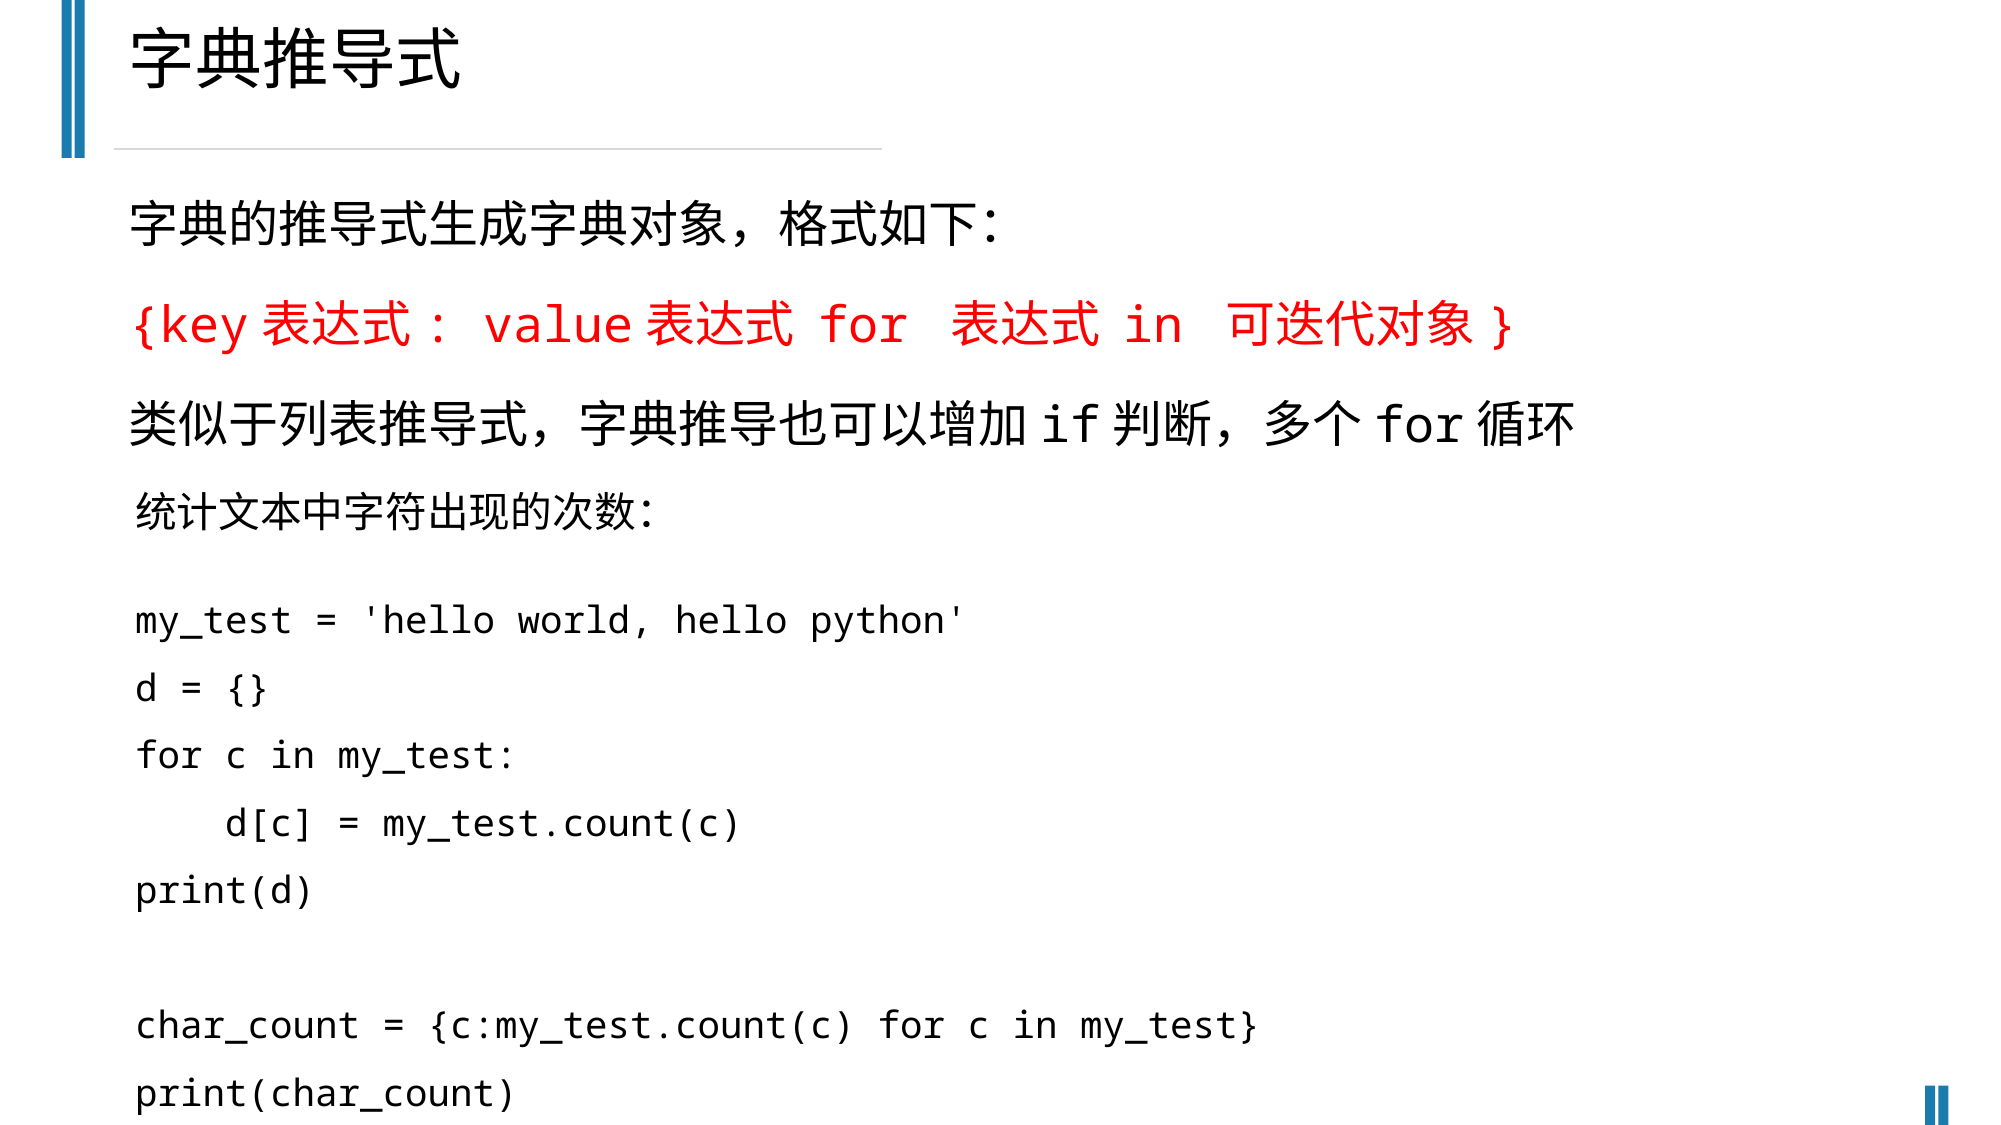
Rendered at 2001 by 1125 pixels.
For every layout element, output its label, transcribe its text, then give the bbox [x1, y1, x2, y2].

list 字典推导式 [114, 9, 1415, 106]
list 字典的推导式生成字典对象，格式如下： {key表达式: value表达式 for 表达式 in 可迭代对象} 类似于列表推导式，字典推导也可以增加if判断，多个for循环 [114, 154, 1765, 450]
text_box 统计文本中字符出现的次数： my_test = 'hello world, hello python' d = {} for c in my_test: d[c] = my_test.count(c) print(d) char_count = {c:my_test.count(c) for c in my_test} print(char_count) [120, 453, 1902, 1121]
